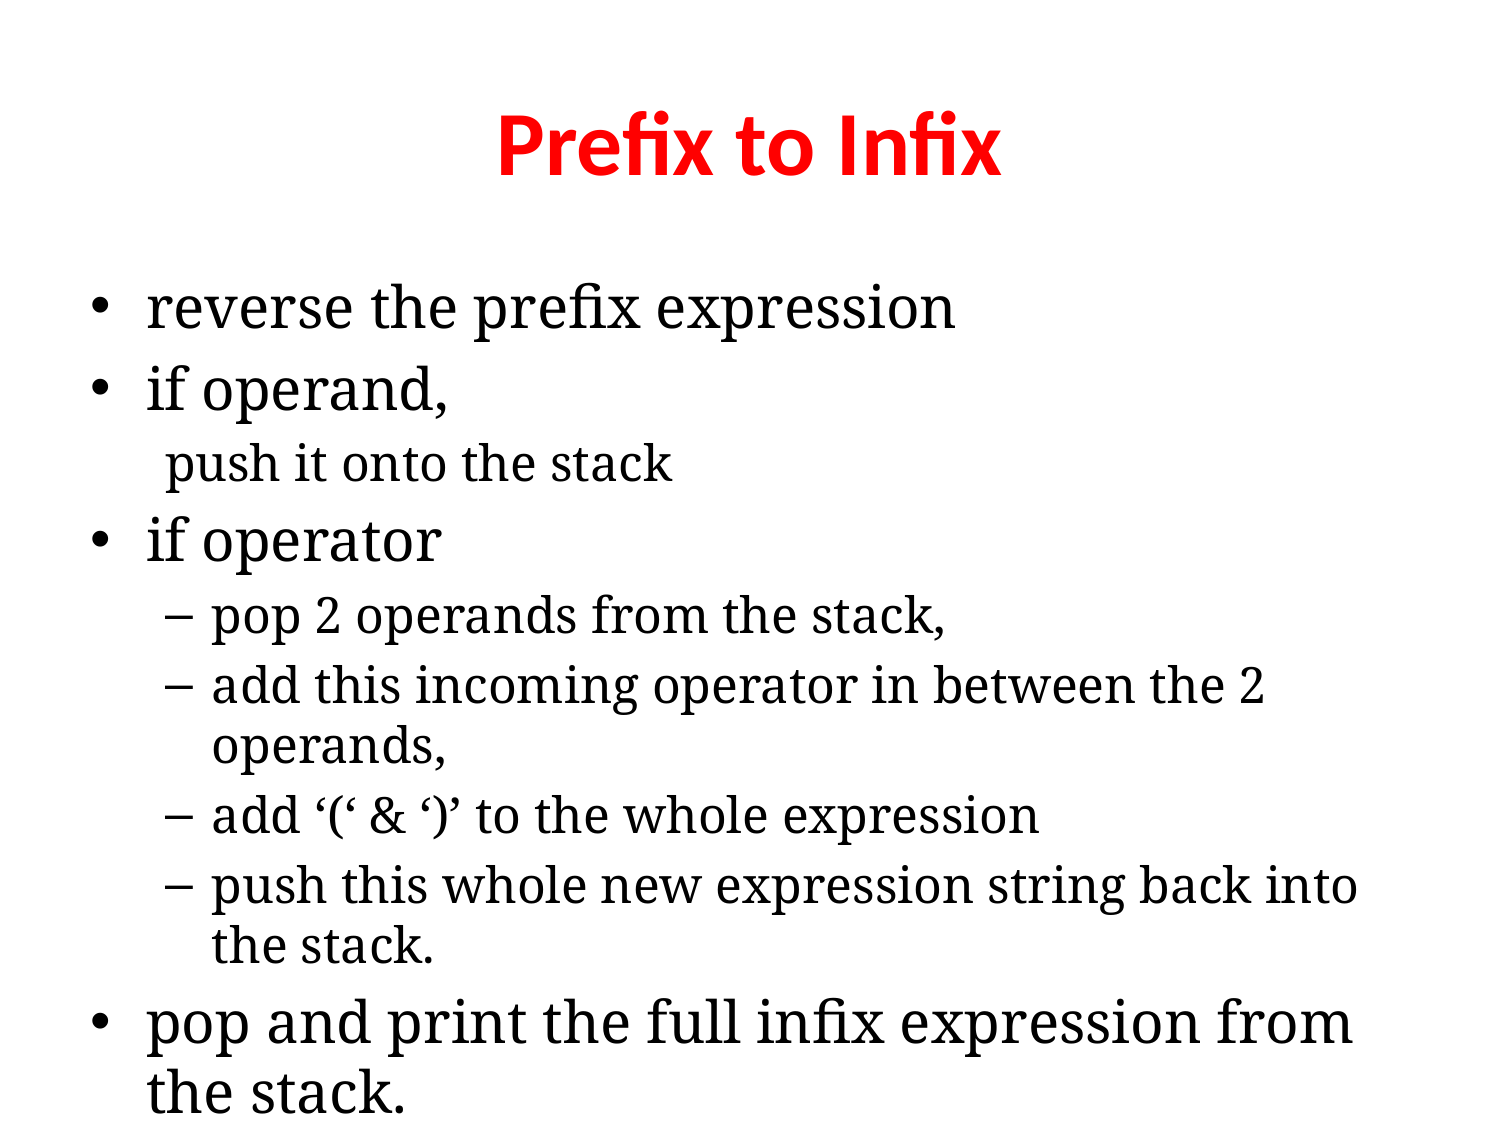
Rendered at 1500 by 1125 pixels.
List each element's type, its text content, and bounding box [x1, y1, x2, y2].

title Prefix to Infix [75, 45, 1425, 233]
list reverse the prefix expression if operand, push it onto the stack if operator pop 2 operands from the stack, add this incoming operator in between the 2 operands, add ‘(‘ & ‘)’ to the whole expression push this whole new expression string back into the stack. pop and print the full infix expression from the stack. [75, 262, 1425, 1005]
